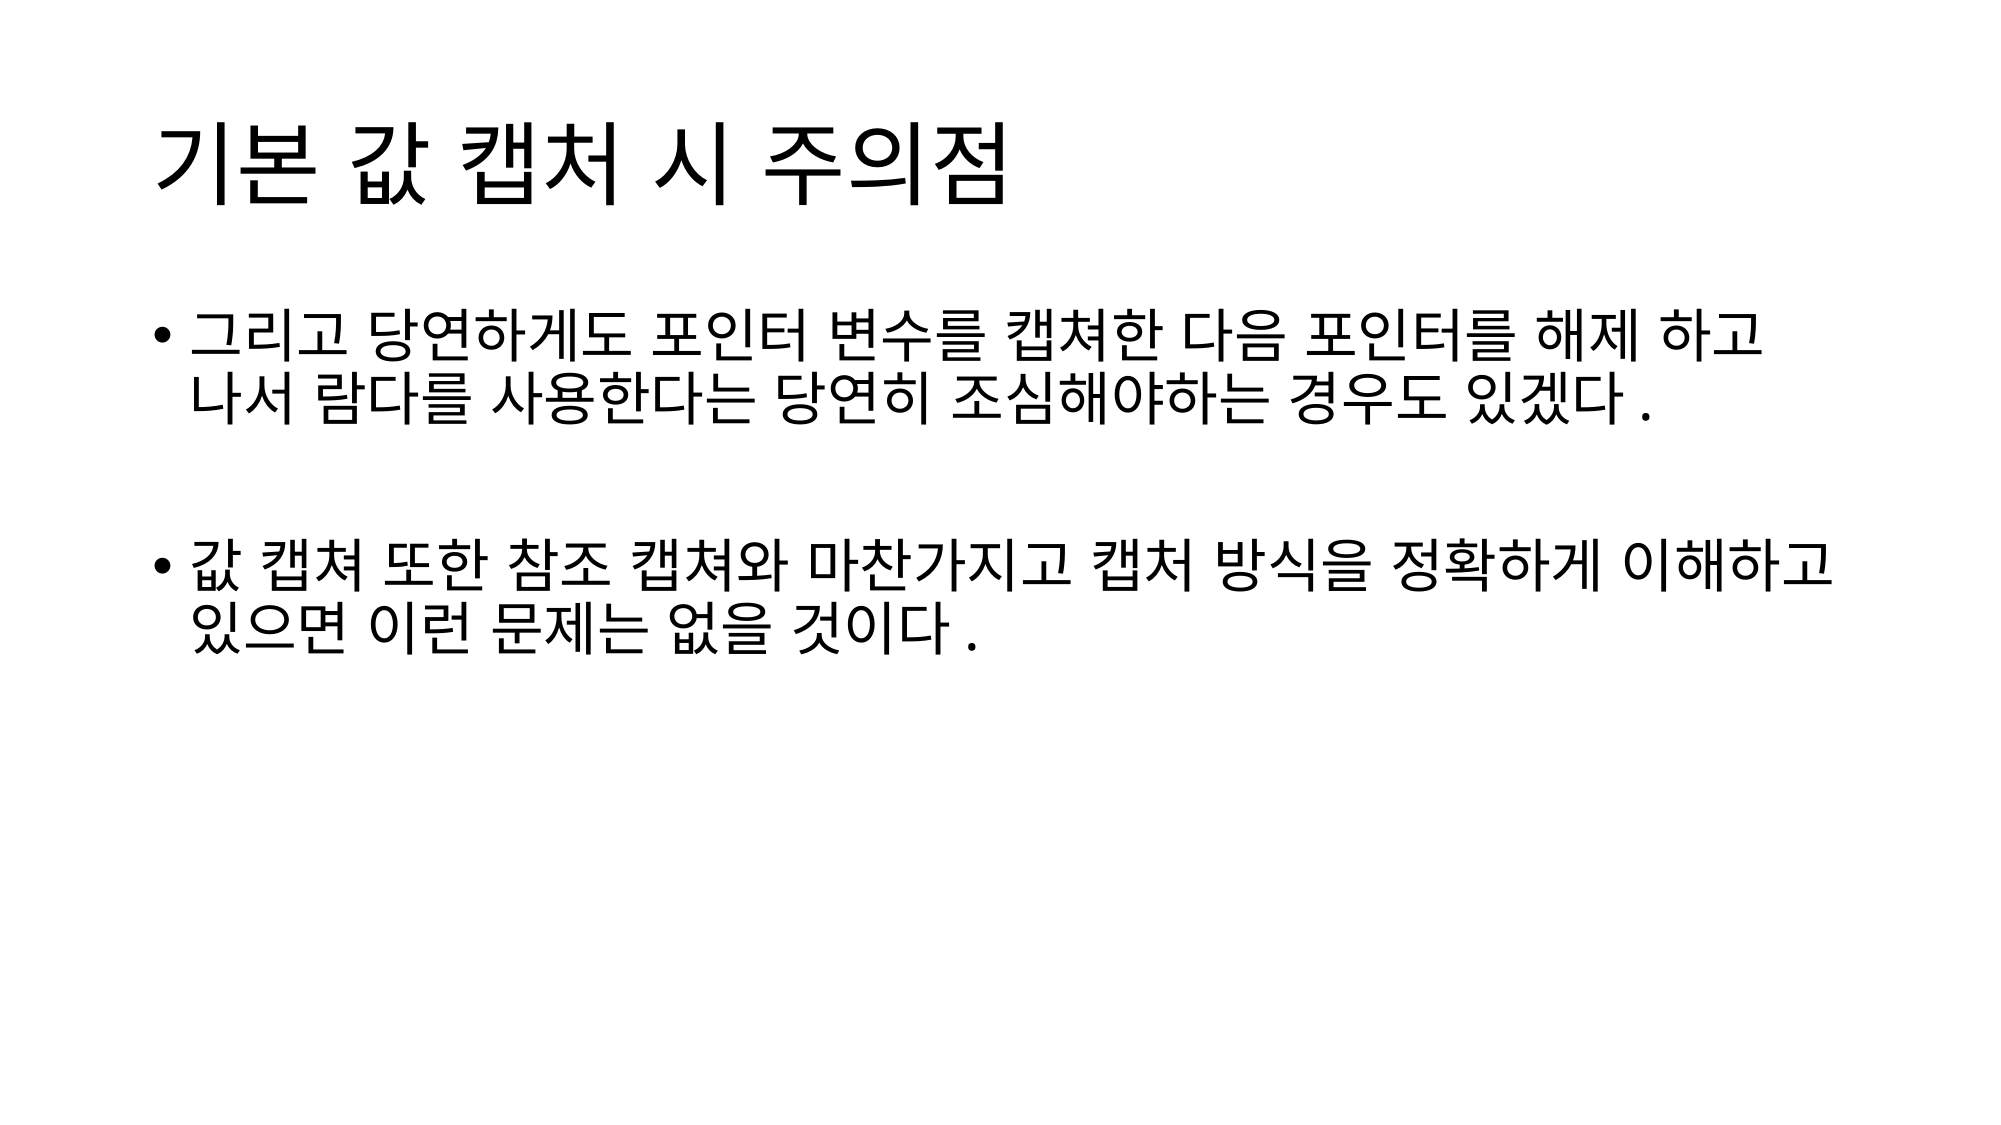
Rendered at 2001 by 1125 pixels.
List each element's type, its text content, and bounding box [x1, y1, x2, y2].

title 기본 값 캡처 시 주의점 [137, 59, 1863, 278]
list 그리고 당연하게도 포인터 변수를 캡쳐한 다음 포인터를 해제 하고 나서 람다를 사용한다는 당연히 조심해야하는 경우도 있겠다. 값 캡쳐 또한 참조 캡쳐와 마찬가지고 캡처 방식을 정확하게 이해하고 있으면 이런 문제는 없을 것이다. [137, 299, 1863, 1014]
